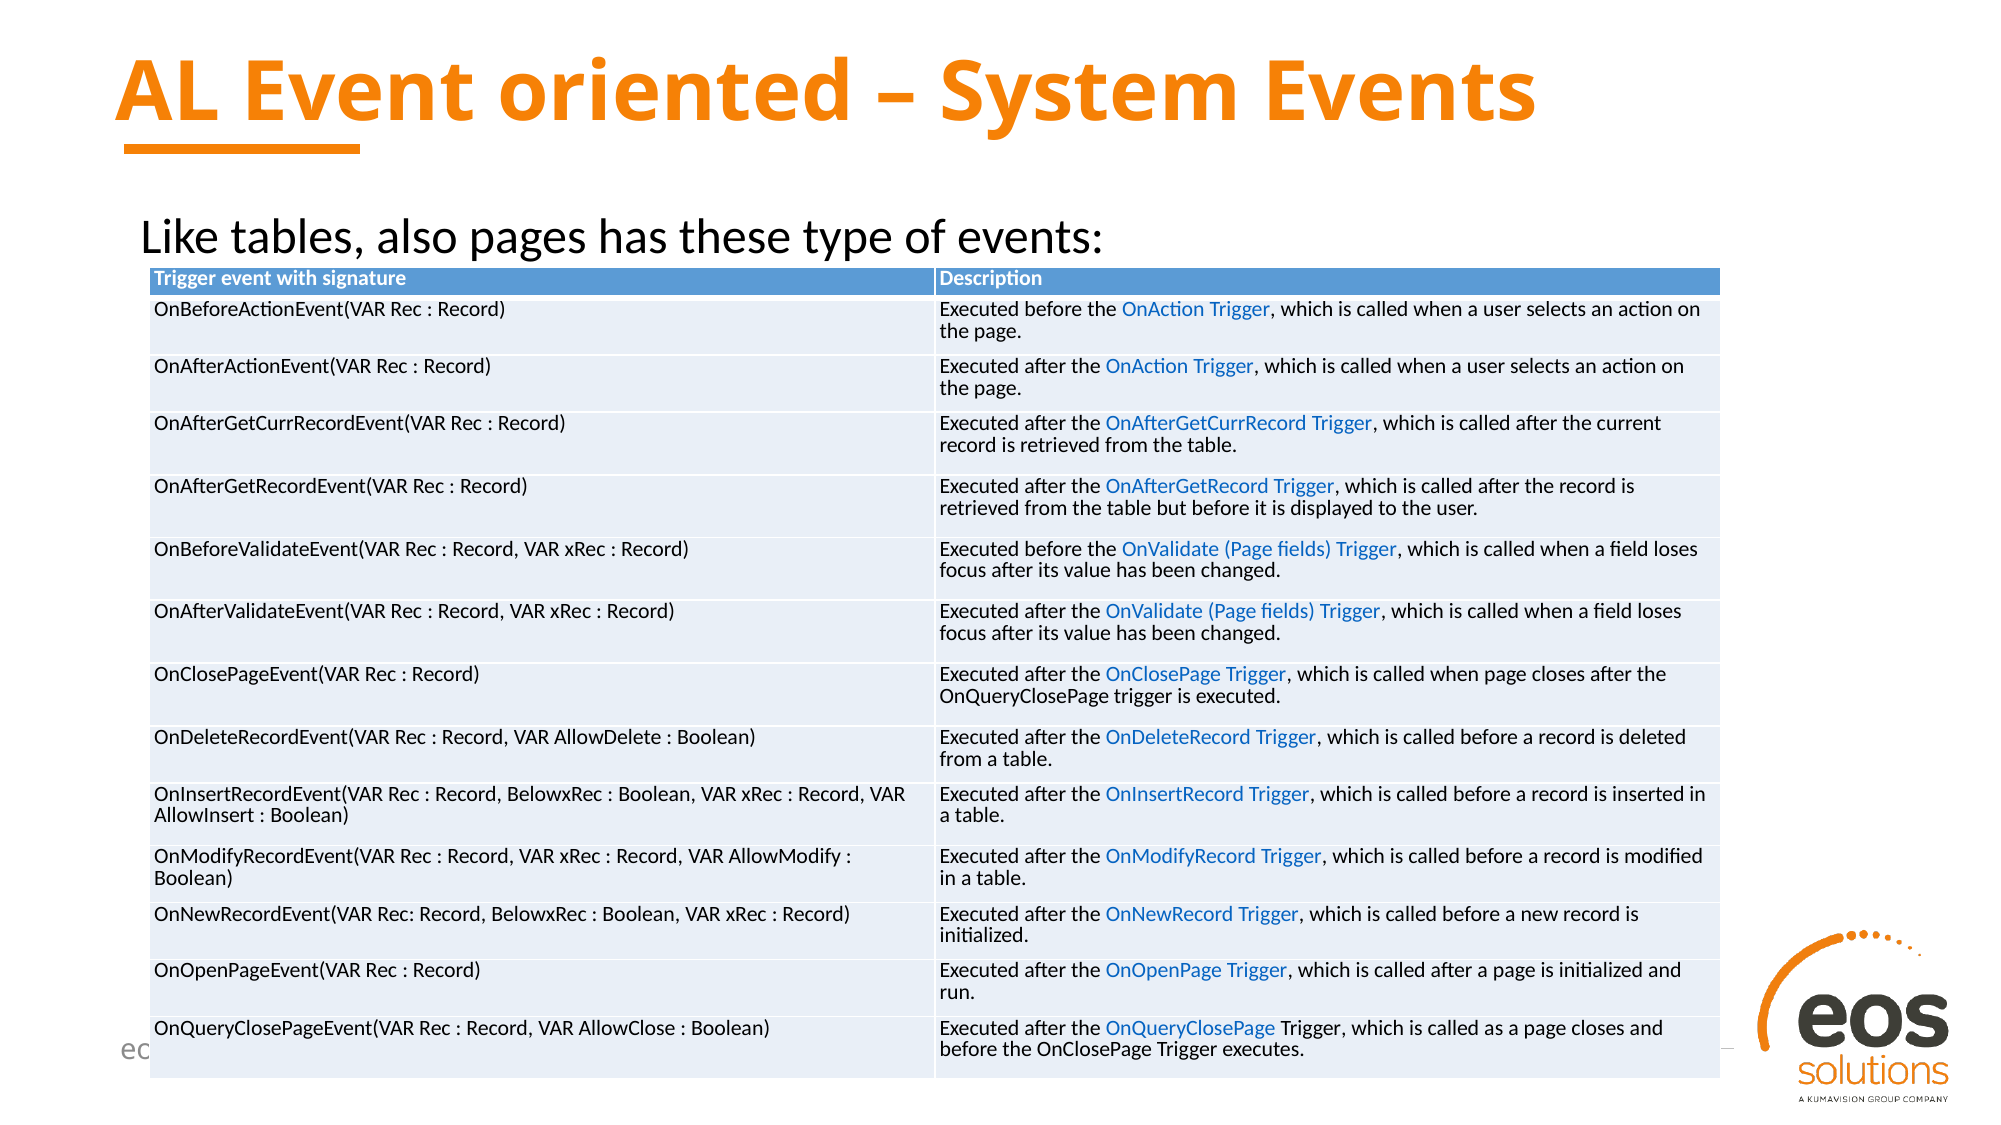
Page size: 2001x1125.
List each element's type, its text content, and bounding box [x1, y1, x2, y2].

table_cell OnDeleteRecordEvent(VAR Rec : Record, VAR AllowDelete : Boolean) [150, 727, 934, 782]
table_cell Executed after the OnValidate (Page fields) Trigger, which is called when a field loses focus after its value has been changed. [936, 601, 1720, 662]
table_cell OnQueryClosePageEvent(VAR Rec : Record, VAR AllowClose : Boolean) [150, 1017, 934, 1078]
table_cell OnClosePageEvent(VAR Rec : Record) [150, 664, 934, 725]
table_cell OnBeforeValidateEvent(VAR Rec : Record, VAR xRec : Record) [150, 538, 934, 599]
table_cell Executed before the OnAction Trigger, which is called when a user selects an action on the page. [936, 301, 1720, 354]
table_cell OnOpenPageEvent(VAR Rec : Record) [150, 960, 934, 1016]
table_cell Executed after the OnNewRecord Trigger, which is called before a new record is initialized. [936, 903, 1720, 959]
table_header Trigger event with signature [150, 268, 934, 295]
table_cell OnAfterGetRecordEvent(VAR Rec : Record) [150, 476, 934, 537]
table_cell OnAfterActionEvent(VAR Rec : Record) [150, 356, 934, 411]
table_cell OnInsertRecordEvent(VAR Rec : Record, BelowxRec : Boolean, VAR xRec : Record, VAR AllowInsert : Boolean) [150, 784, 934, 845]
table_cell OnBeforeActionEvent(VAR Rec : Record) [150, 301, 934, 354]
table_cell Executed after the OnQueryClosePage Trigger, which is called as a page closes and before the OnClosePage Trigger executes. [936, 1017, 1720, 1078]
title AL Event oriented – System Events [100, 31, 1846, 149]
table_cell Executed after the OnAction Trigger, which is called when a user selects an action on the page. [936, 356, 1720, 411]
table_cell Executed after the OnModifyRecord Trigger, which is called before a record is modified in a table. [936, 846, 1720, 902]
table_cell Executed after the OnOpenPage Trigger, which is called after a page is initialized and run. [936, 960, 1720, 1016]
picture [1671, 875, 2001, 1125]
table_cell OnNewRecordEvent(VAR Rec: Record, BelowxRec : Boolean, VAR xRec : Record) [150, 903, 934, 959]
table_cell Executed after the OnInsertRecord Trigger, which is called before a record is inserted in a table. [936, 784, 1720, 845]
table_cell OnAfterValidateEvent(VAR Rec : Record, VAR xRec : Record) [150, 601, 934, 662]
table_cell OnAfterGetCurrRecordEvent(VAR Rec : Record) [150, 413, 934, 474]
table_cell Executed after the OnAfterGetRecord Trigger, which is called after the record is retrieved from the table but before it is displayed to the user. [936, 476, 1720, 537]
table_header Description [936, 268, 1720, 295]
table_cell Executed after the OnClosePage Trigger, which is called when page closes after the OnQueryClosePage trigger is executed. [936, 664, 1720, 725]
table_cell Executed before the OnValidate (Page fields) Trigger, which is called when a field loses focus after its value has been changed. [936, 538, 1720, 599]
text_box Like tables, also pages has these type of events: [125, 196, 1745, 391]
table_cell OnModifyRecordEvent(VAR Rec : Record, VAR xRec : Record, VAR AllowModify : Boolean) [150, 846, 934, 902]
table_cell Executed after the OnAfterGetCurrRecord Trigger, which is called after the current record is retrieved from the table. [936, 413, 1720, 474]
table_cell Executed after the OnDeleteRecord Trigger, which is called before a record is deleted from a table. [936, 727, 1720, 782]
